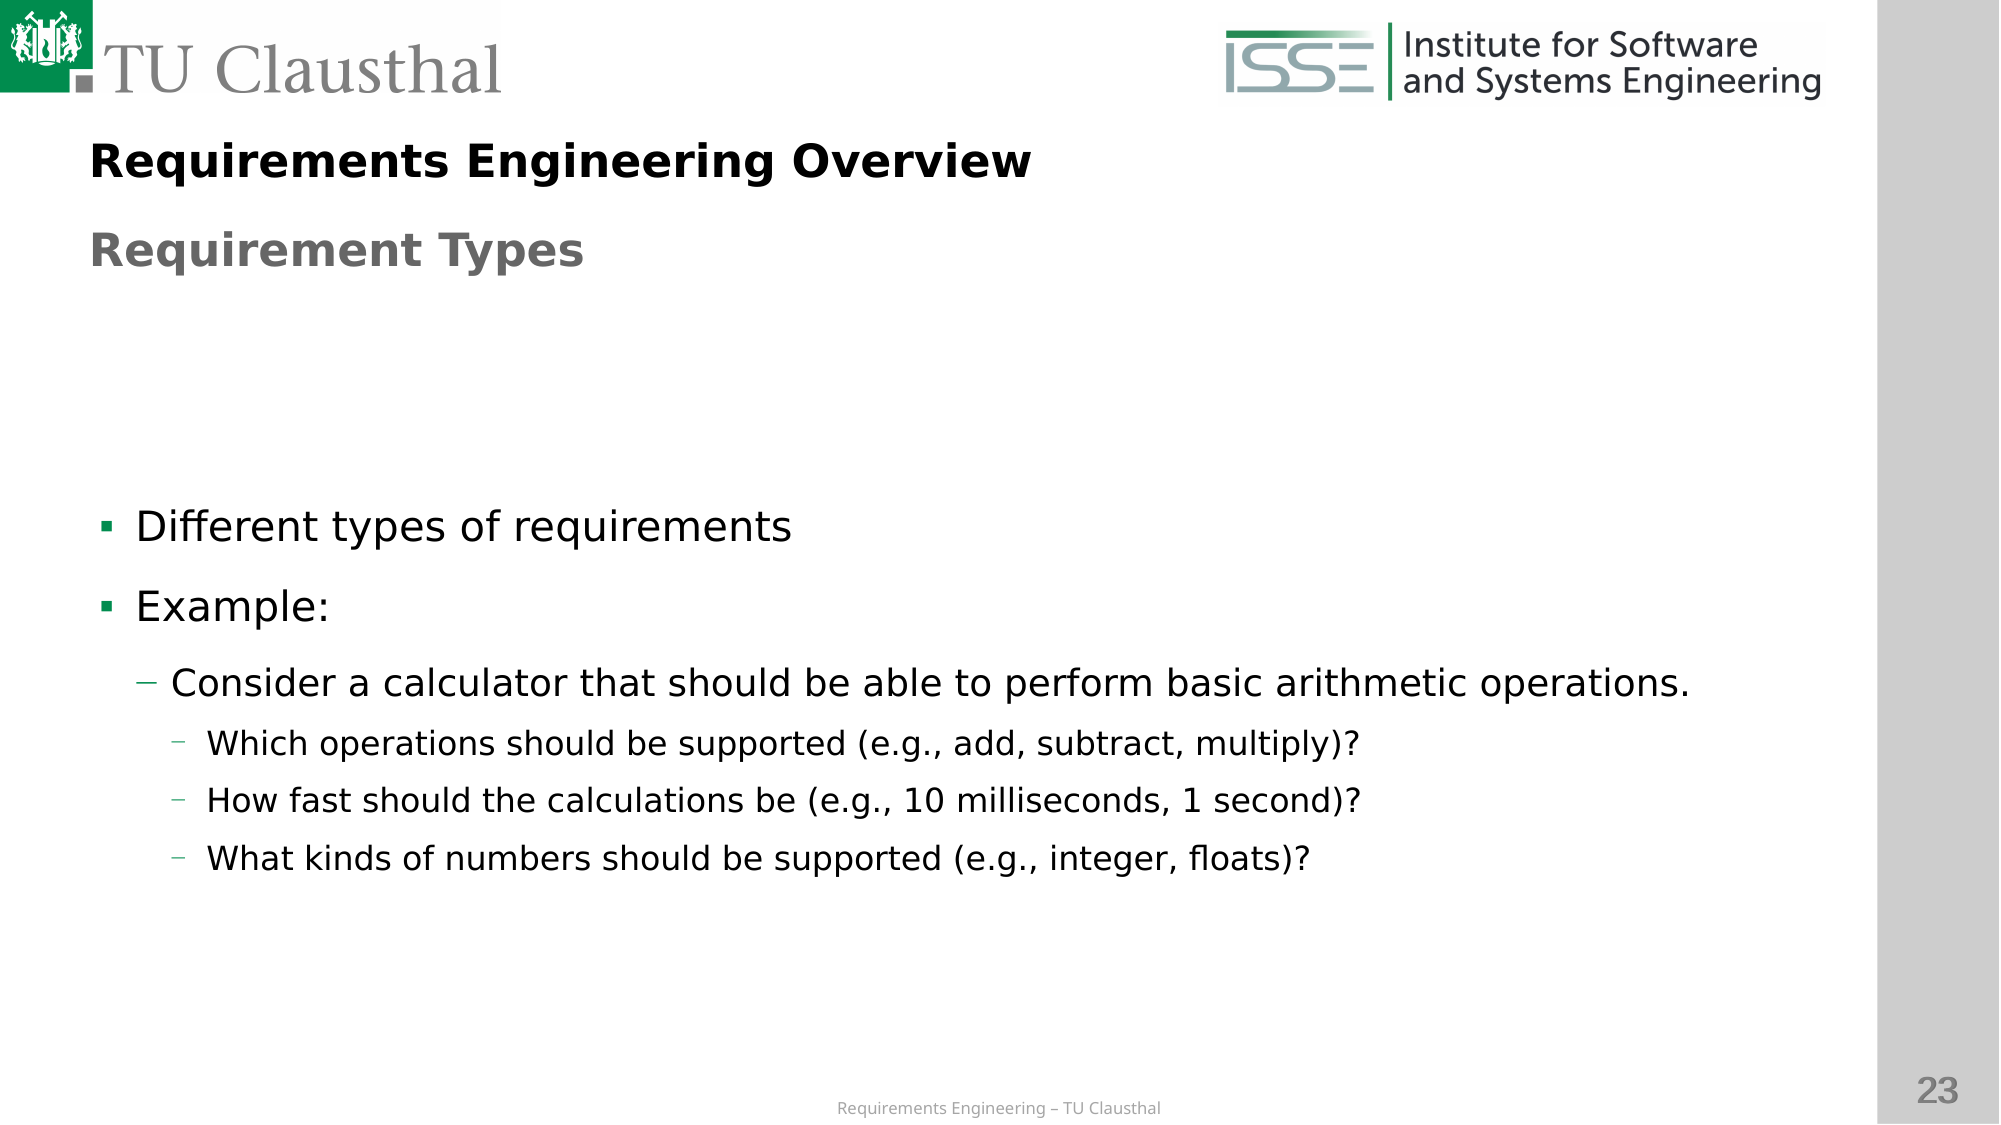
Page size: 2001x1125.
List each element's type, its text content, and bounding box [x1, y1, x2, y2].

text_box Requirement Types [89, 207, 1788, 290]
list Different types of requirements Example: Consider a calculator that should be able to perform basic arithmetic operations. Which operations should be supported (e.g., add, subtract, multiply)? How fast should the calculations be (e.g., 10 milliseconds, 1 second)? What kinds of numbers should be supported (e.g., integer, floats)? [99, 290, 1837, 1087]
text_box Requirements Engineering Overview [89, 118, 1788, 200]
picture [1218, 22, 1826, 107]
text_box [74, 280, 1423, 995]
picture [0, 0, 501, 93]
